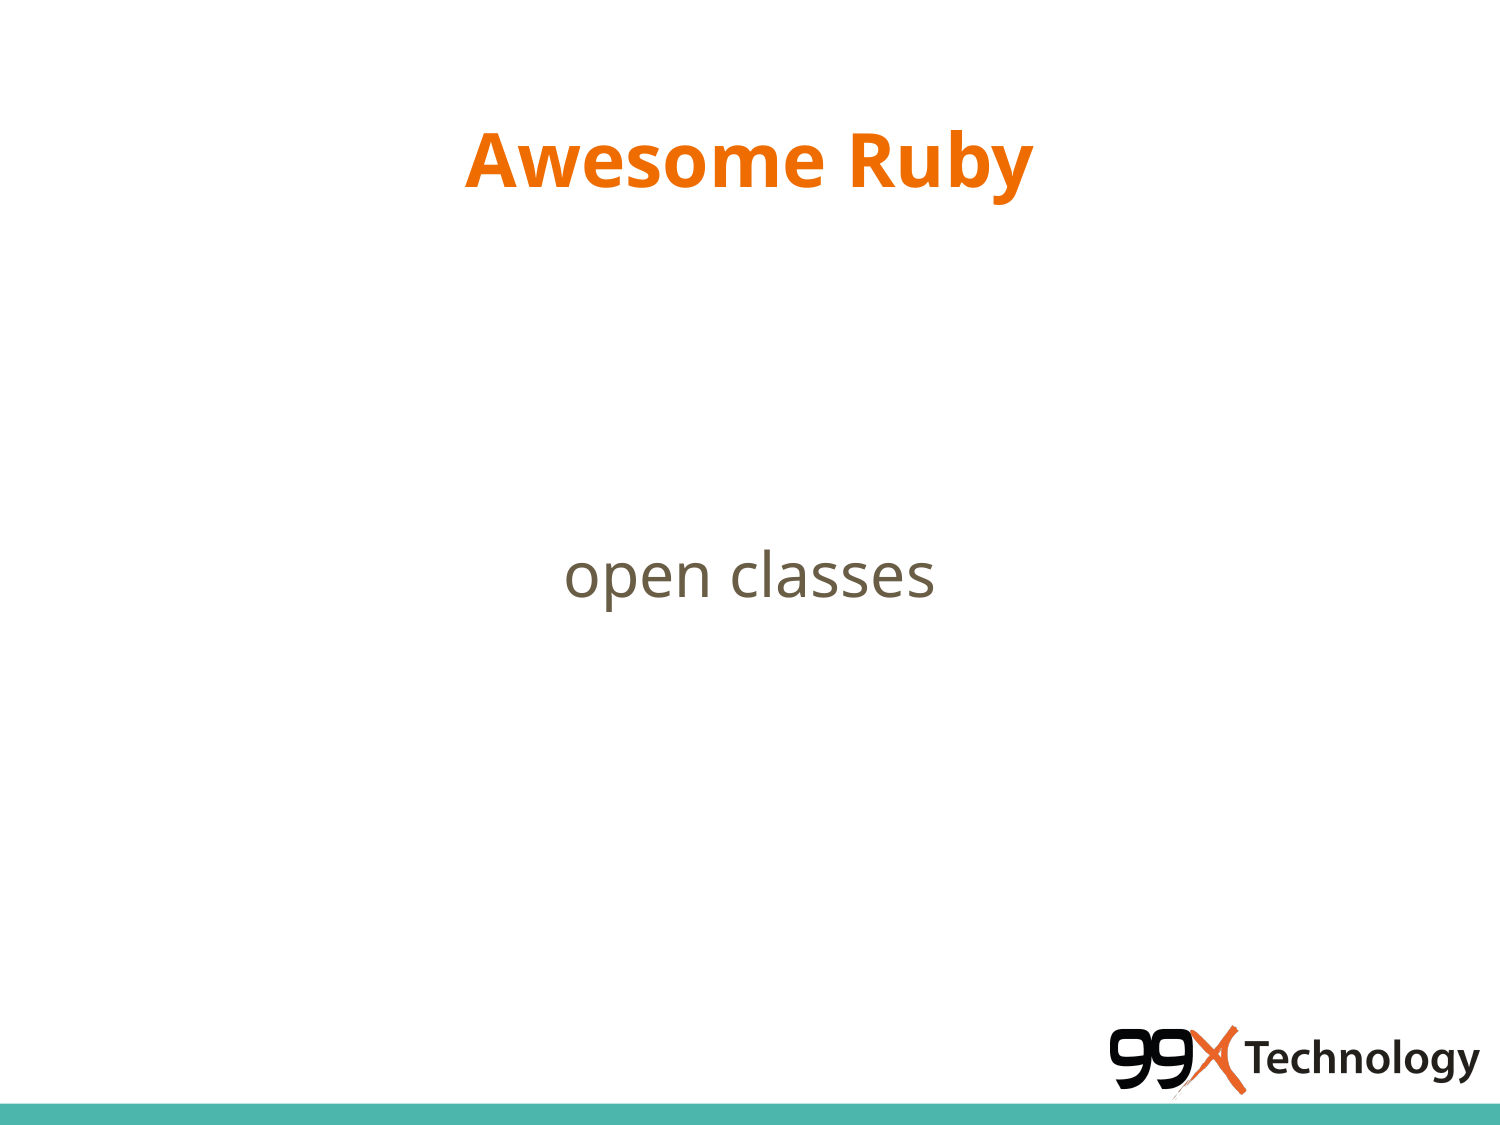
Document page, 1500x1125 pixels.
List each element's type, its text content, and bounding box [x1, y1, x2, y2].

title Awesome Ruby [51, 97, 1449, 252]
picture [1110, 1025, 1480, 1101]
list open classes [51, 508, 1449, 617]
